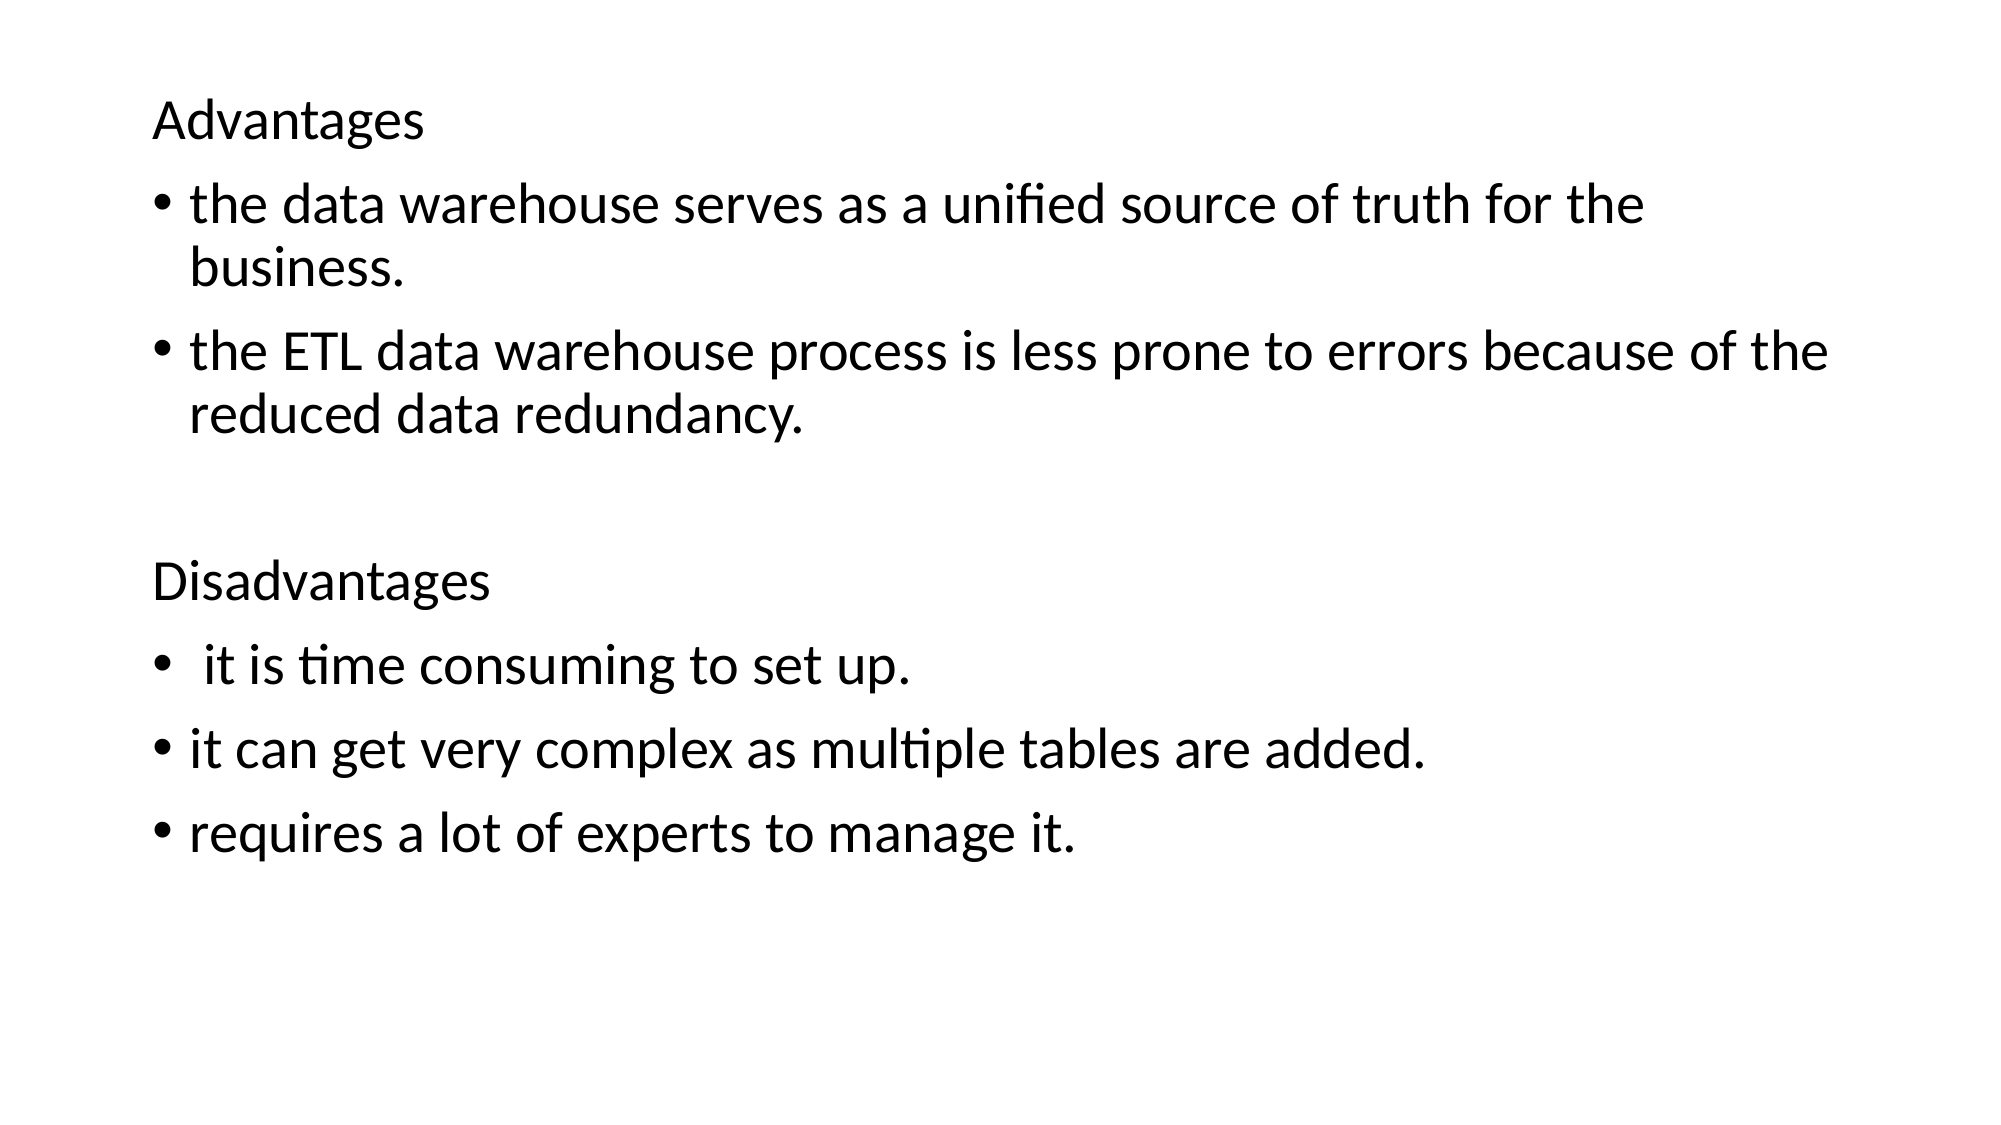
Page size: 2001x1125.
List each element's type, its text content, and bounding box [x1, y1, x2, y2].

list Advantages the data warehouse serves as a unified source of truth for the business. the ETL data warehouse process is less prone to errors because of the reduced data redundancy. Disadvantages it is time consuming to set up. it can get very complex as multiple tables are added. requires a lot of experts to manage it. [137, 81, 1863, 1014]
